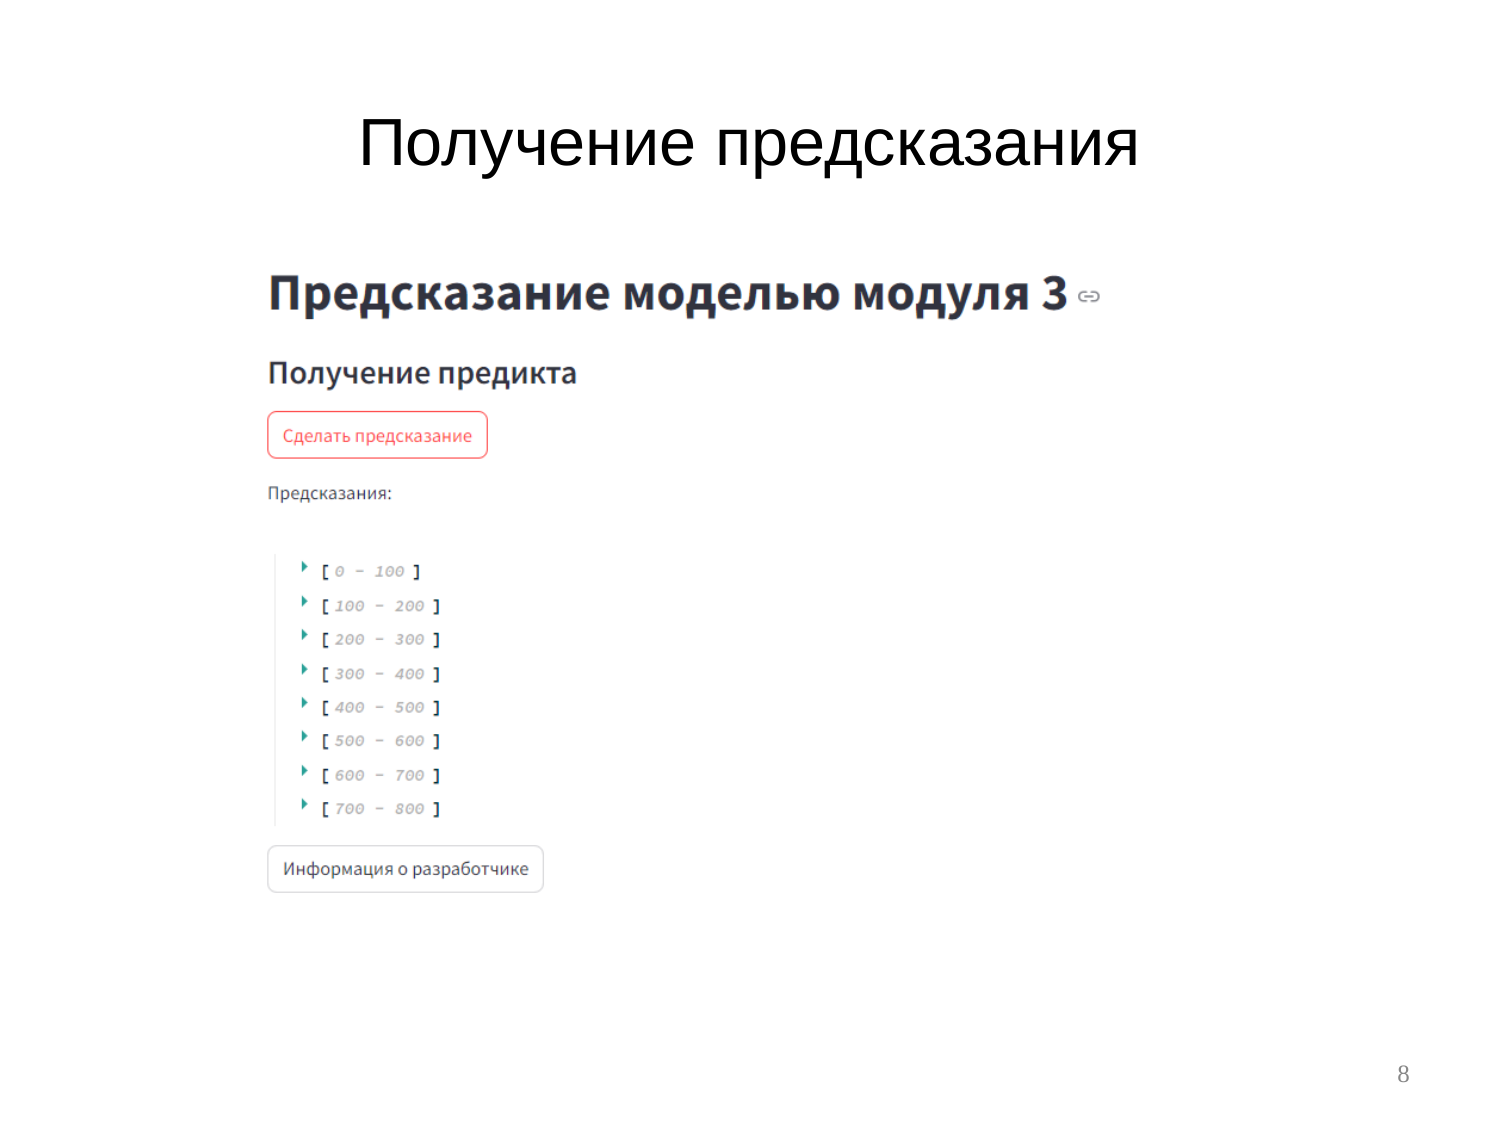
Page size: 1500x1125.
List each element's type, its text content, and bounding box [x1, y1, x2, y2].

slide_number ‹#› [1074, 1042, 1425, 1103]
picture [196, 219, 1275, 980]
title Получение предсказания [75, 45, 1425, 233]
